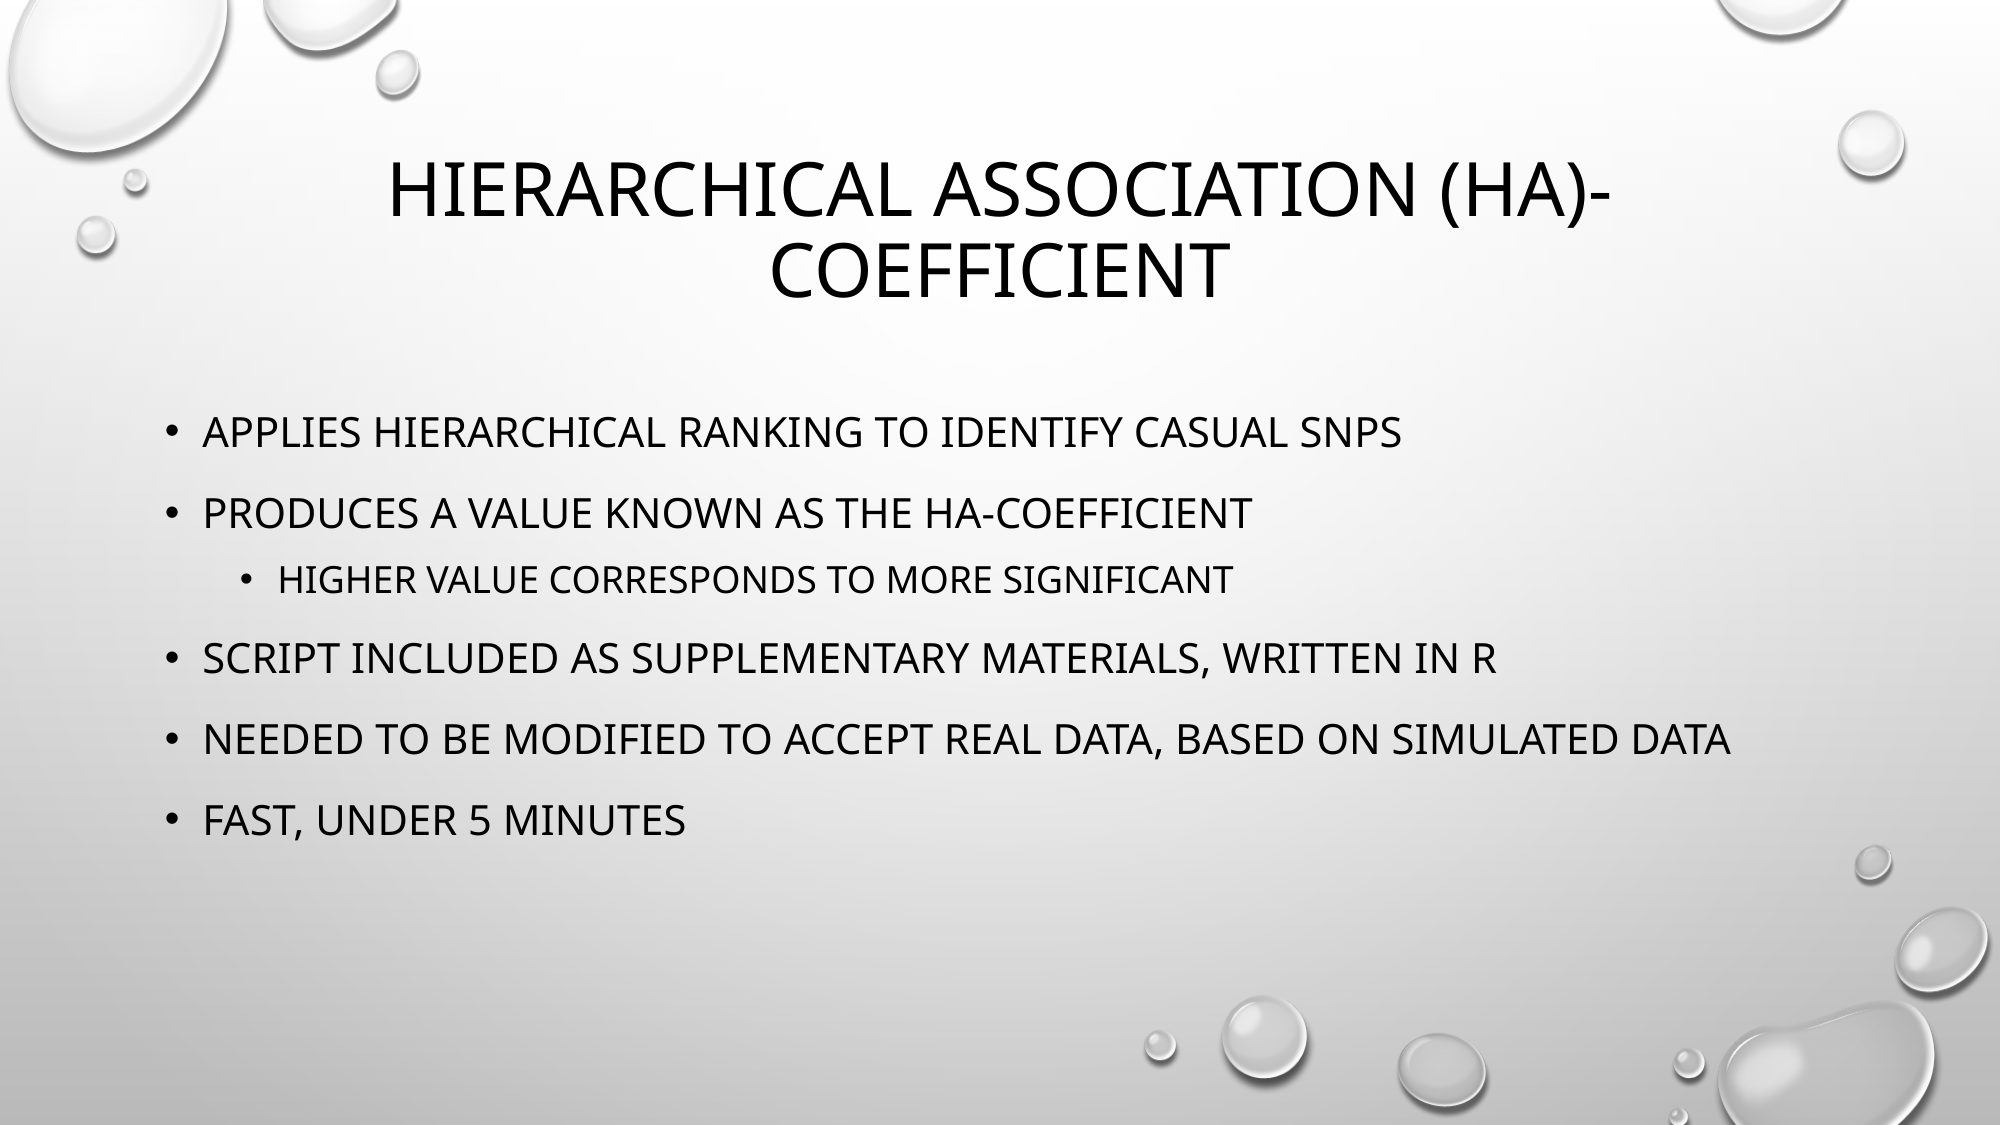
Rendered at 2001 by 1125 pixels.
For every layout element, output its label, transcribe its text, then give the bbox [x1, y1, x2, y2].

picture [0, 0, 2000, 1125]
list Applies hierarchical ranking to identify casual SNPs Produces a value known as the HA-coefficient Higher value corresponds to more significant Script included as supplementary materials, written in R Needed to be modified to accept real data, based on simulated data Fast, under 5 minutes [149, 388, 1850, 950]
title Hierarchical Association (HA)-Coefficient [149, 101, 1851, 364]
